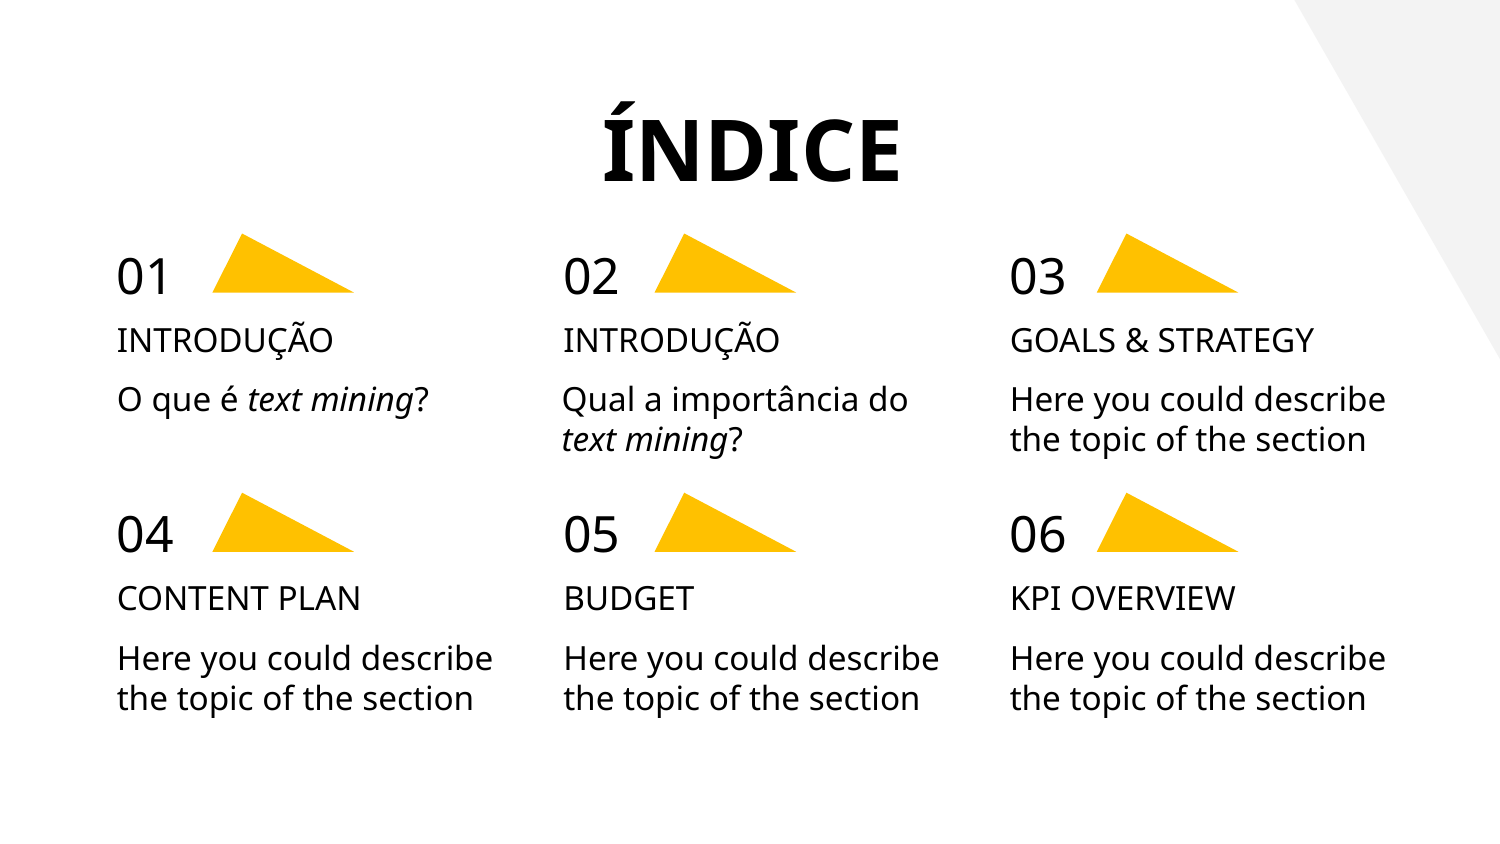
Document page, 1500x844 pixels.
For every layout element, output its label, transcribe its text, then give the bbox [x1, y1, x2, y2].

subtitle Here you could describe the topic of the section [548, 622, 974, 682]
text_box [212, 492, 354, 552]
subtitle Here you could describe the topic of the section [101, 622, 528, 682]
text_box [654, 492, 797, 552]
text_box [1172, 257, 1239, 293]
subtitle Here you could describe the topic of the section [994, 363, 1421, 423]
text_box [726, 255, 797, 293]
text_box [236, 233, 262, 244]
text_box [678, 233, 705, 244]
title 05 [548, 503, 726, 563]
subtitle Qual a importância do text mining? [546, 362, 973, 422]
title 06 [994, 503, 1172, 563]
text_box [1096, 492, 1239, 552]
title ÍNDICE [88, 80, 1418, 175]
subtitle BUDGET [548, 562, 903, 622]
subtitle KPI OVERVIEW [994, 562, 1349, 622]
title 01 [101, 244, 279, 303]
title 03 [994, 244, 1172, 304]
title 02 [548, 244, 726, 304]
subtitle INTRODUÇÃO [101, 303, 457, 363]
subtitle Here you could describe the topic of the section [994, 622, 1421, 682]
subtitle CONTENT PLAN [101, 562, 453, 622]
text_box [279, 252, 354, 293]
subtitle INTRODUÇÃO [548, 303, 903, 362]
subtitle GOALS & STRATEGY [994, 303, 1349, 363]
subtitle O que é text mining? [101, 363, 528, 423]
text_box [1121, 233, 1147, 244]
title 04 [101, 503, 279, 563]
